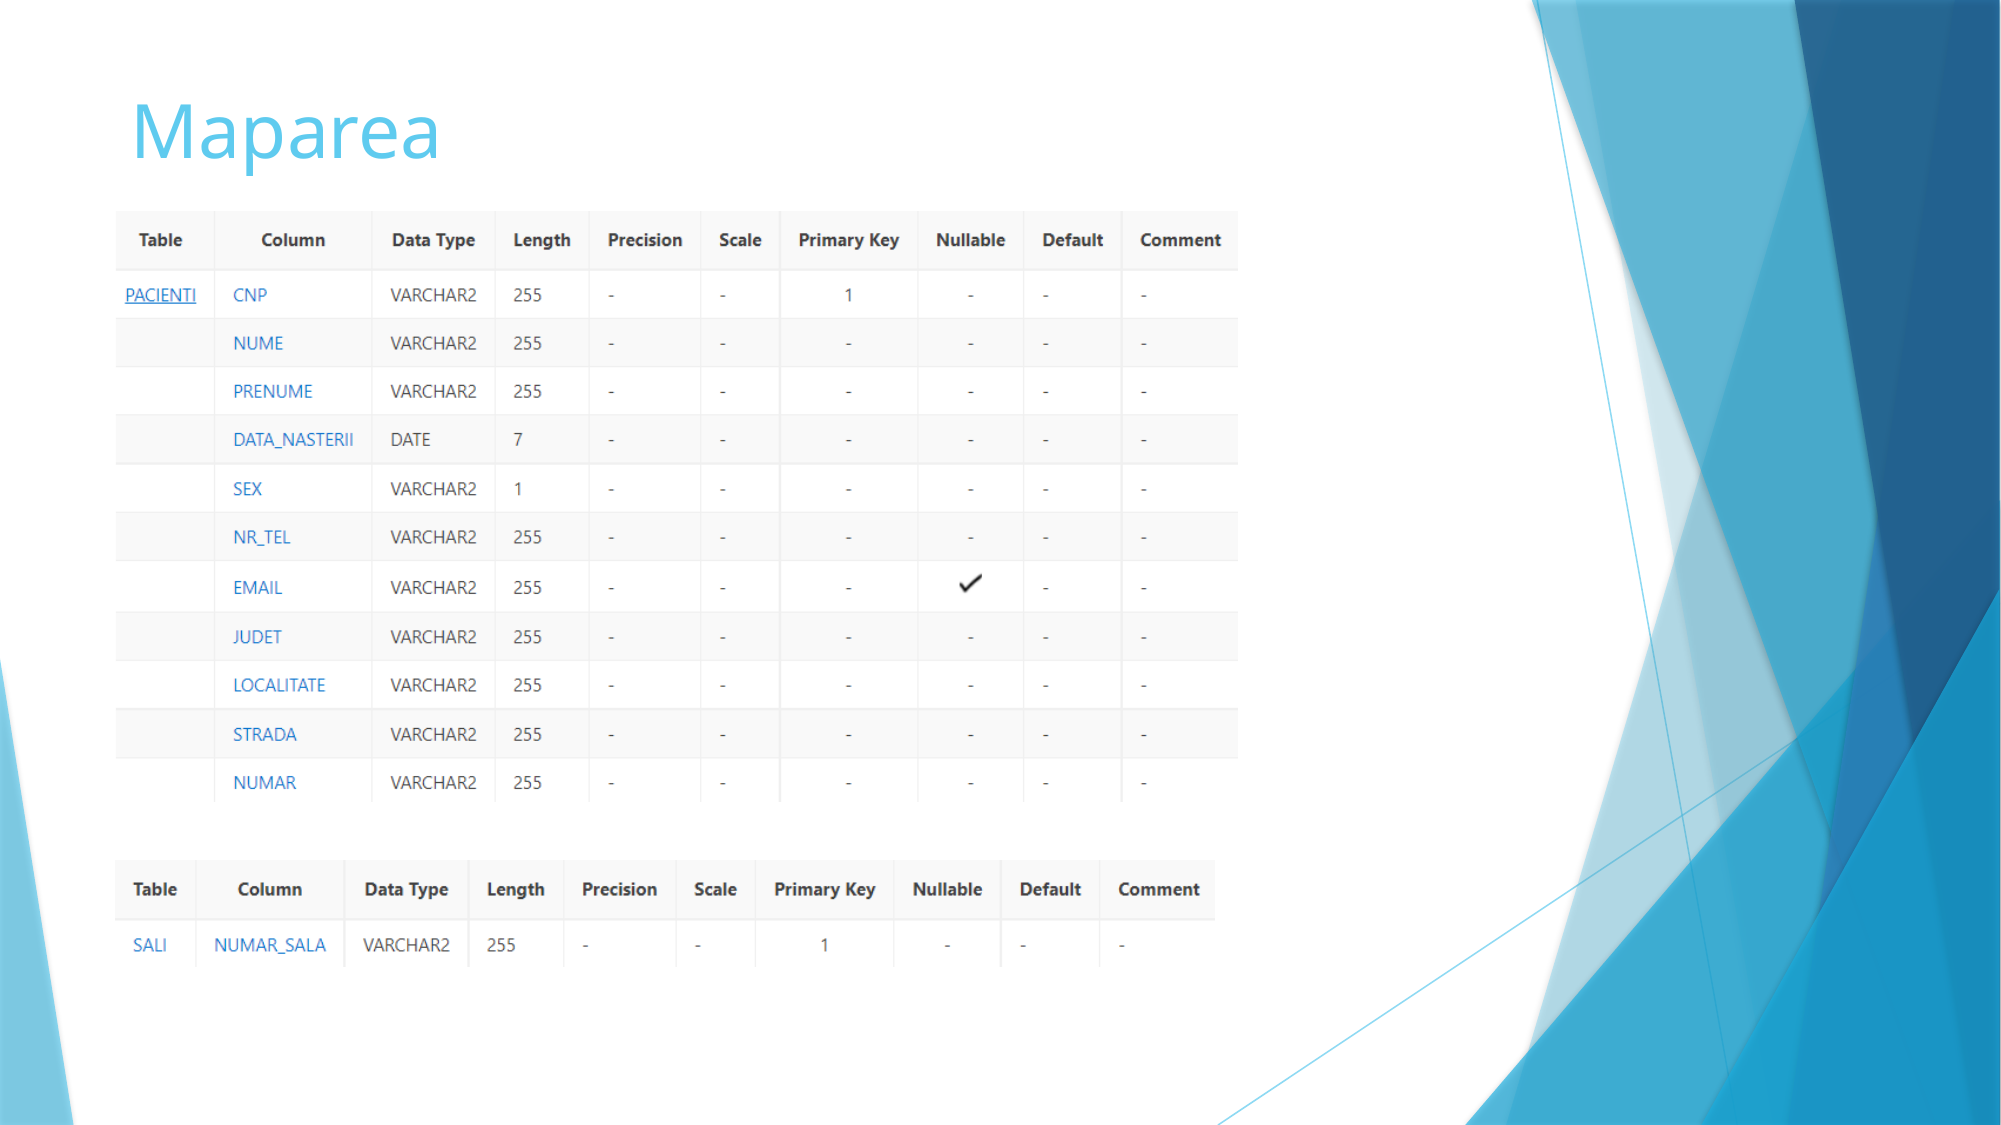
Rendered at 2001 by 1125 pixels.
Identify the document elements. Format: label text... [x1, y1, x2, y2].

picture [115, 210, 1239, 803]
picture [115, 859, 1215, 968]
text_box Maparea [115, 76, 469, 182]
